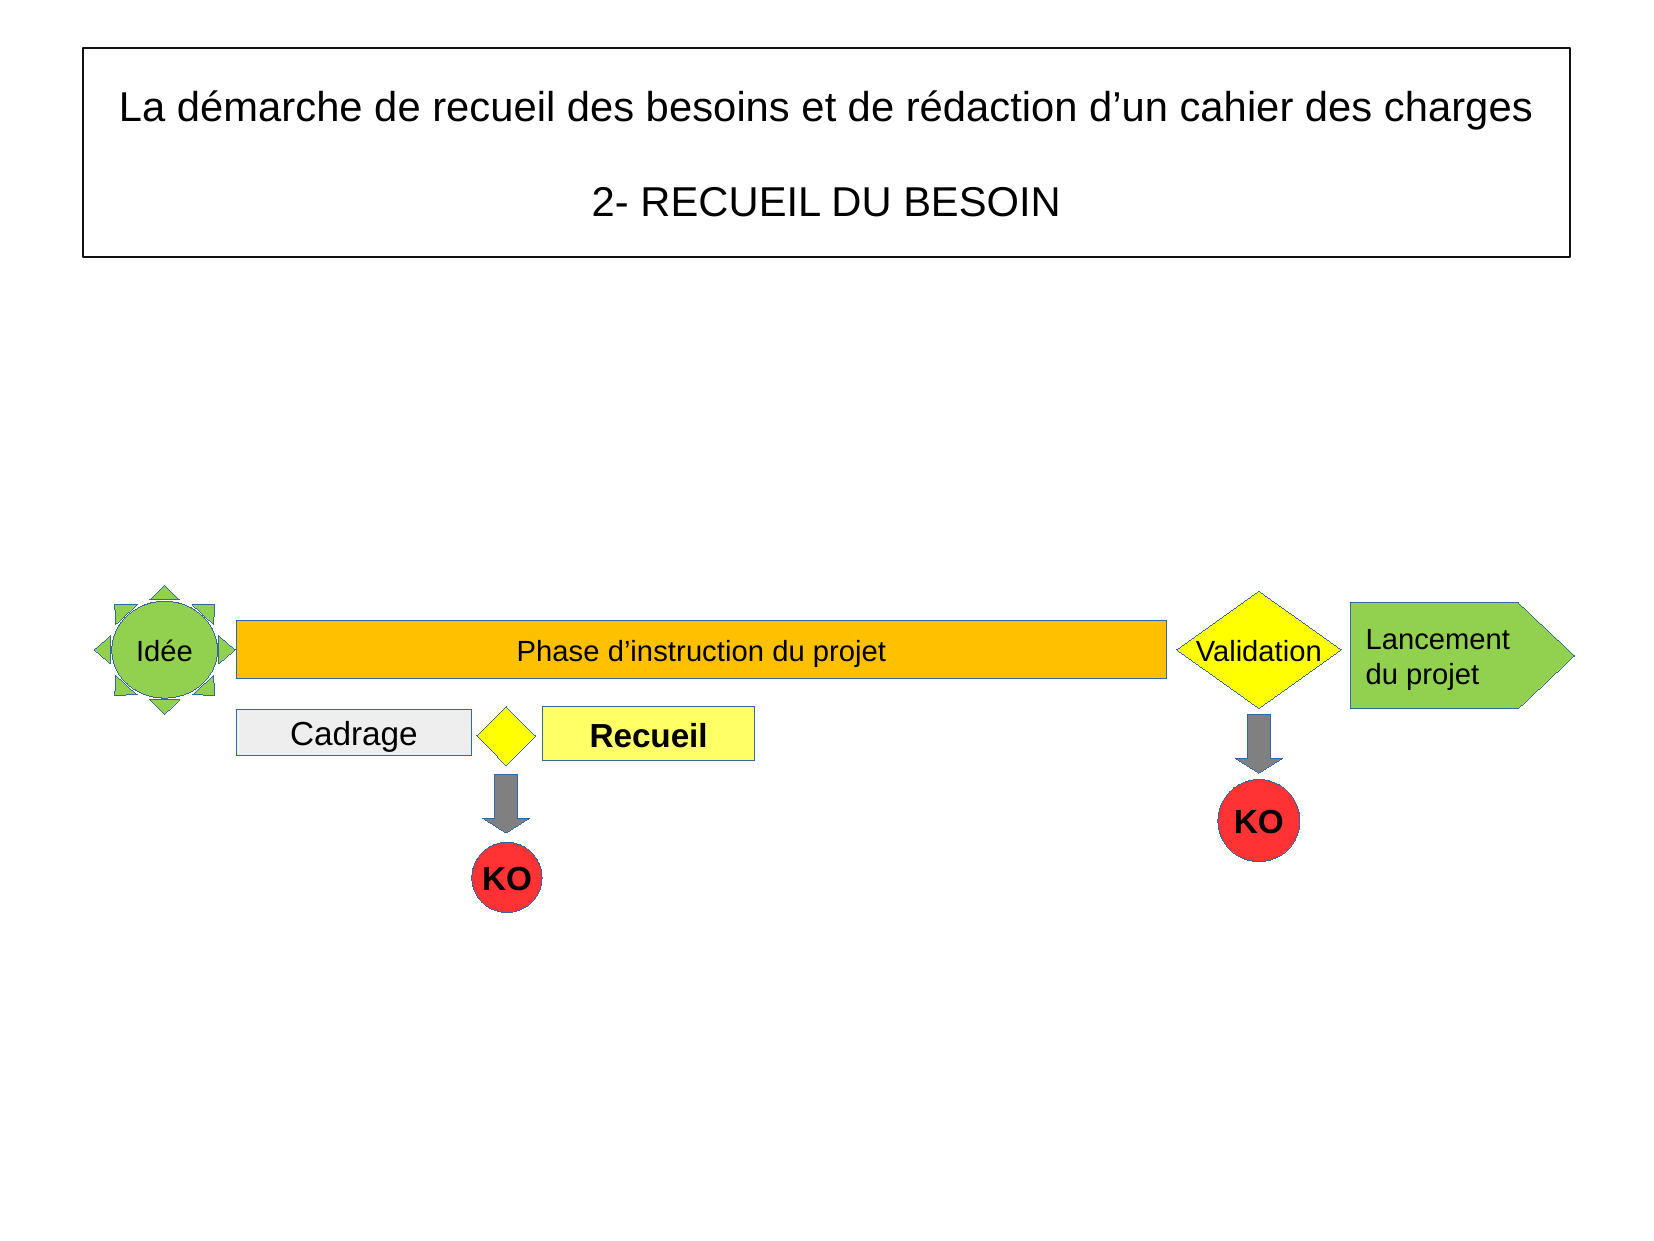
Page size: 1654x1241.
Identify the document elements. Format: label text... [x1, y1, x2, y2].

text_box [476, 706, 536, 766]
text_box Recueil [542, 706, 755, 761]
text_box KO [471, 842, 543, 913]
text_box [482, 774, 530, 833]
text_box KO [1217, 779, 1300, 862]
text_box Lancement du projet [1350, 602, 1575, 709]
text_box [1235, 714, 1283, 774]
text_box Phase d’instruction du projet [236, 620, 1167, 679]
text_box Cadrage [236, 709, 472, 756]
text_box Idée [94, 601, 236, 715]
text_box Validation [1176, 591, 1342, 709]
text_box La démarche de recueil des besoins et de rédaction d’un cahier des charges 2- RECUEIL DU BESOIN [82, 48, 1570, 257]
text_box Idée [149, 585, 180, 600]
